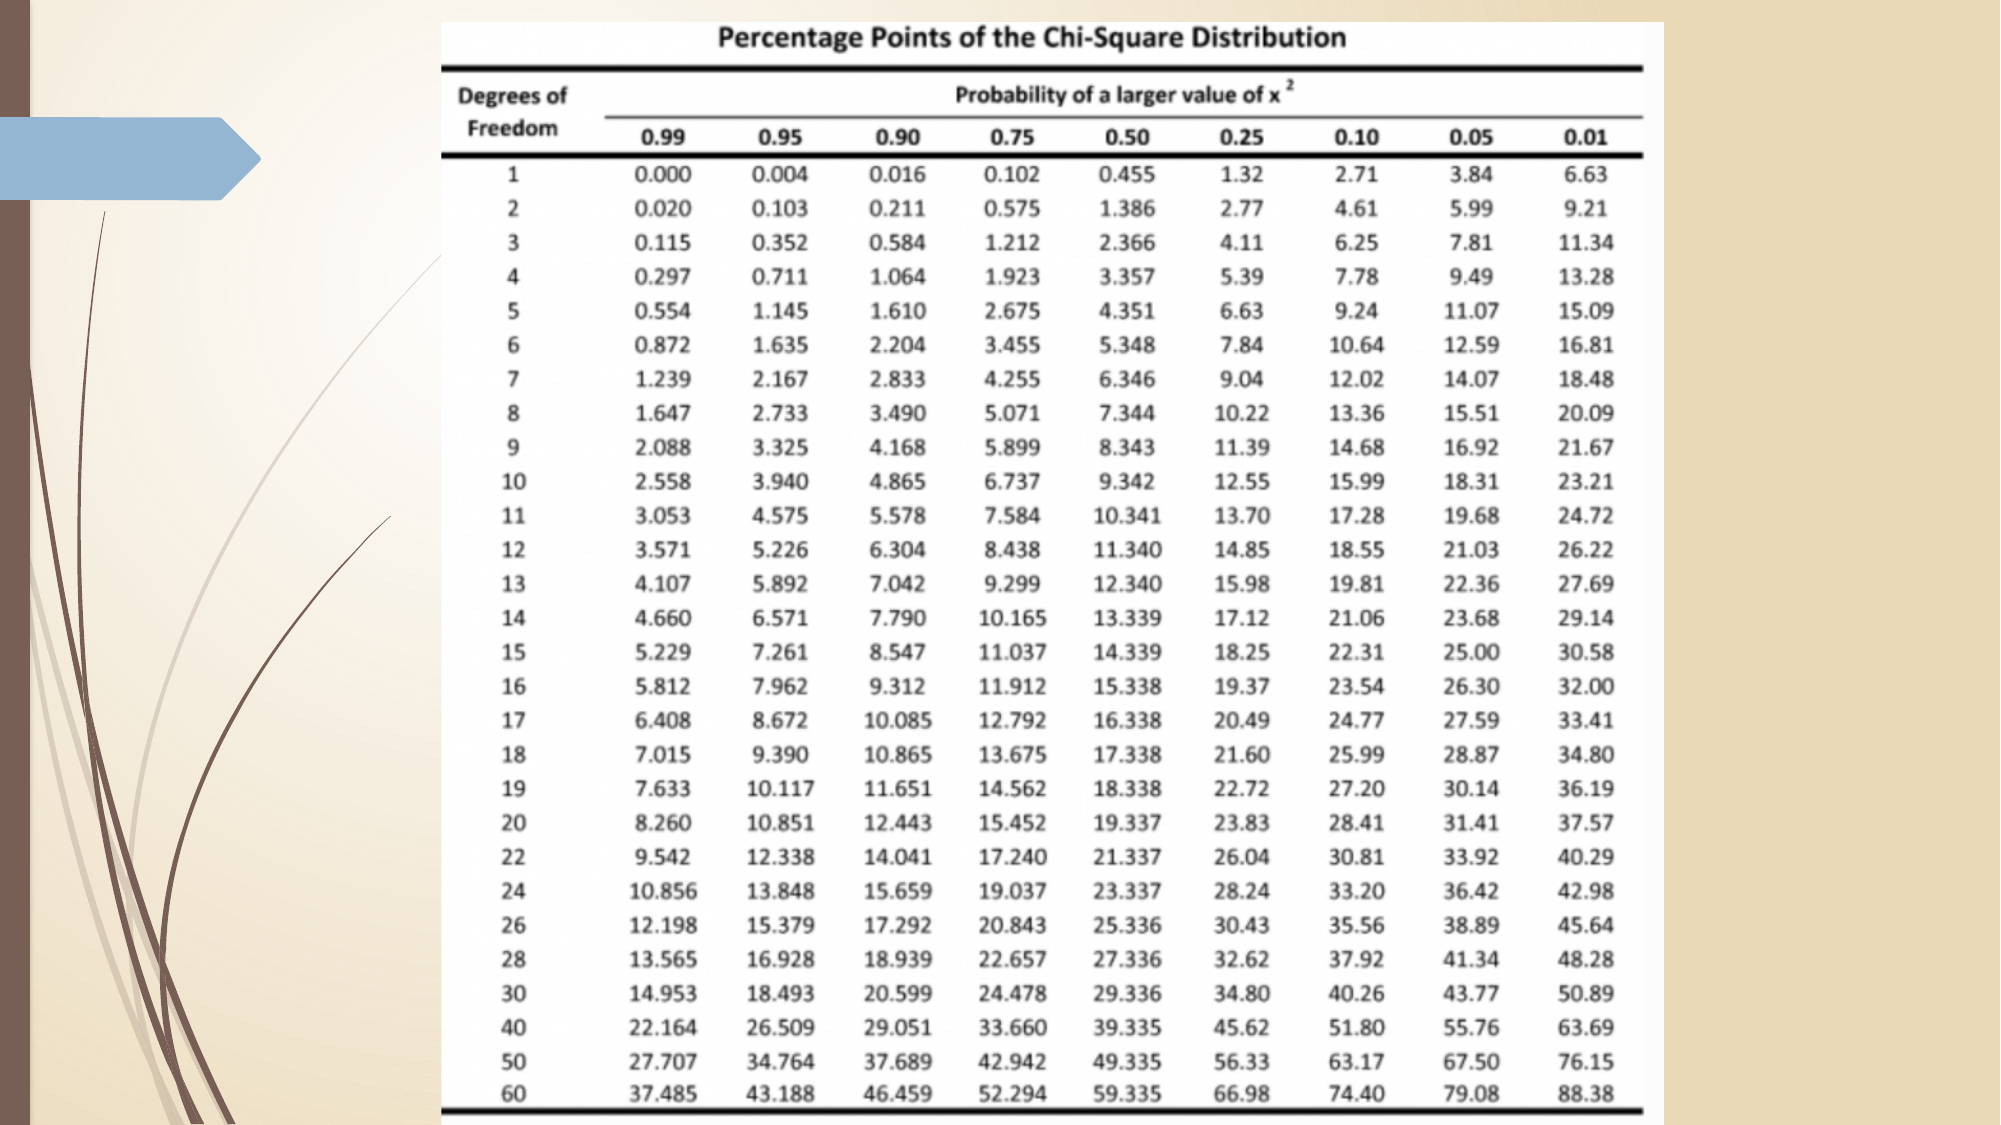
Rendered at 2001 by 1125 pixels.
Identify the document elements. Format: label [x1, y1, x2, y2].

picture [441, 22, 1664, 1125]
